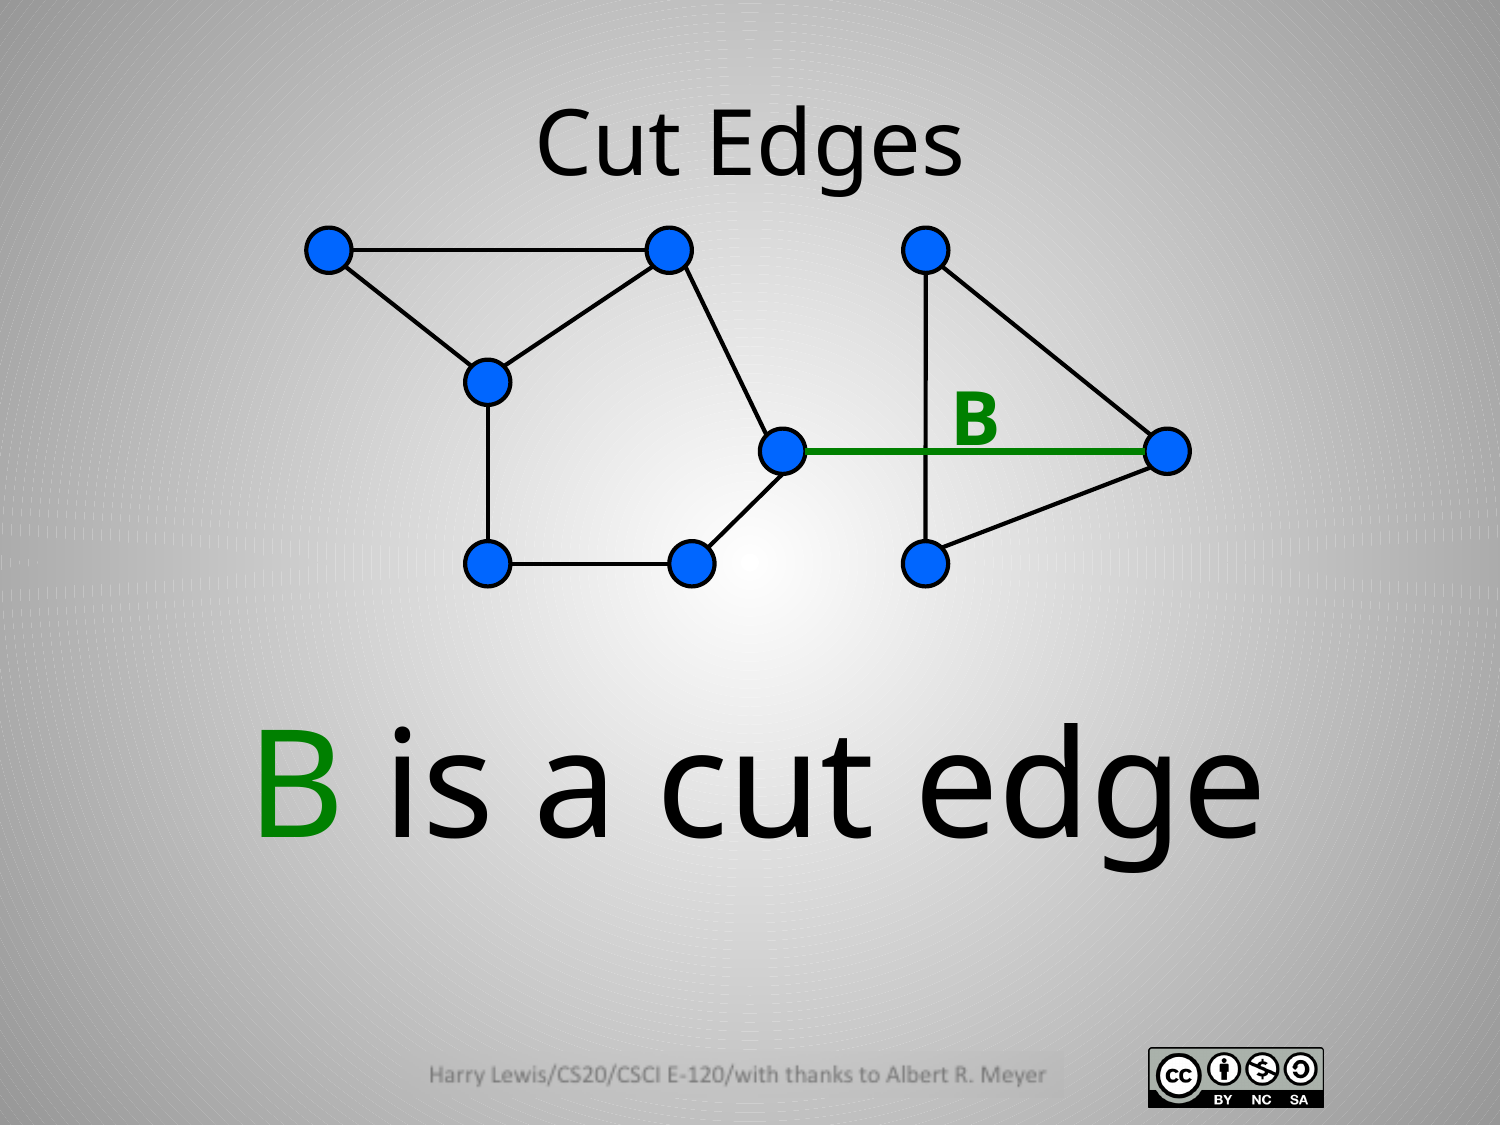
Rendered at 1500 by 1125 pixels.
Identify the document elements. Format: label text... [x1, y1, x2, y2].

text_box [903, 227, 949, 273]
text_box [707, 473, 783, 548]
text_box [669, 541, 715, 587]
text_box [306, 227, 352, 273]
text_box [465, 359, 511, 405]
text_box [503, 266, 654, 367]
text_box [685, 266, 767, 436]
text_box [1144, 428, 1190, 474]
text_box [759, 428, 806, 474]
text_box [465, 541, 511, 587]
picture [1148, 1047, 1324, 1108]
text_box B [935, 460, 1016, 468]
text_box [941, 266, 1152, 436]
text_box [902, 541, 949, 587]
text_box [646, 227, 692, 273]
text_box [344, 266, 472, 367]
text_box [941, 467, 1152, 548]
title Cut Edges [75, 45, 1425, 233]
text_box B is a cut edge [232, 680, 1283, 876]
picture [402, 1051, 1064, 1098]
text_box B [935, 363, 1016, 450]
